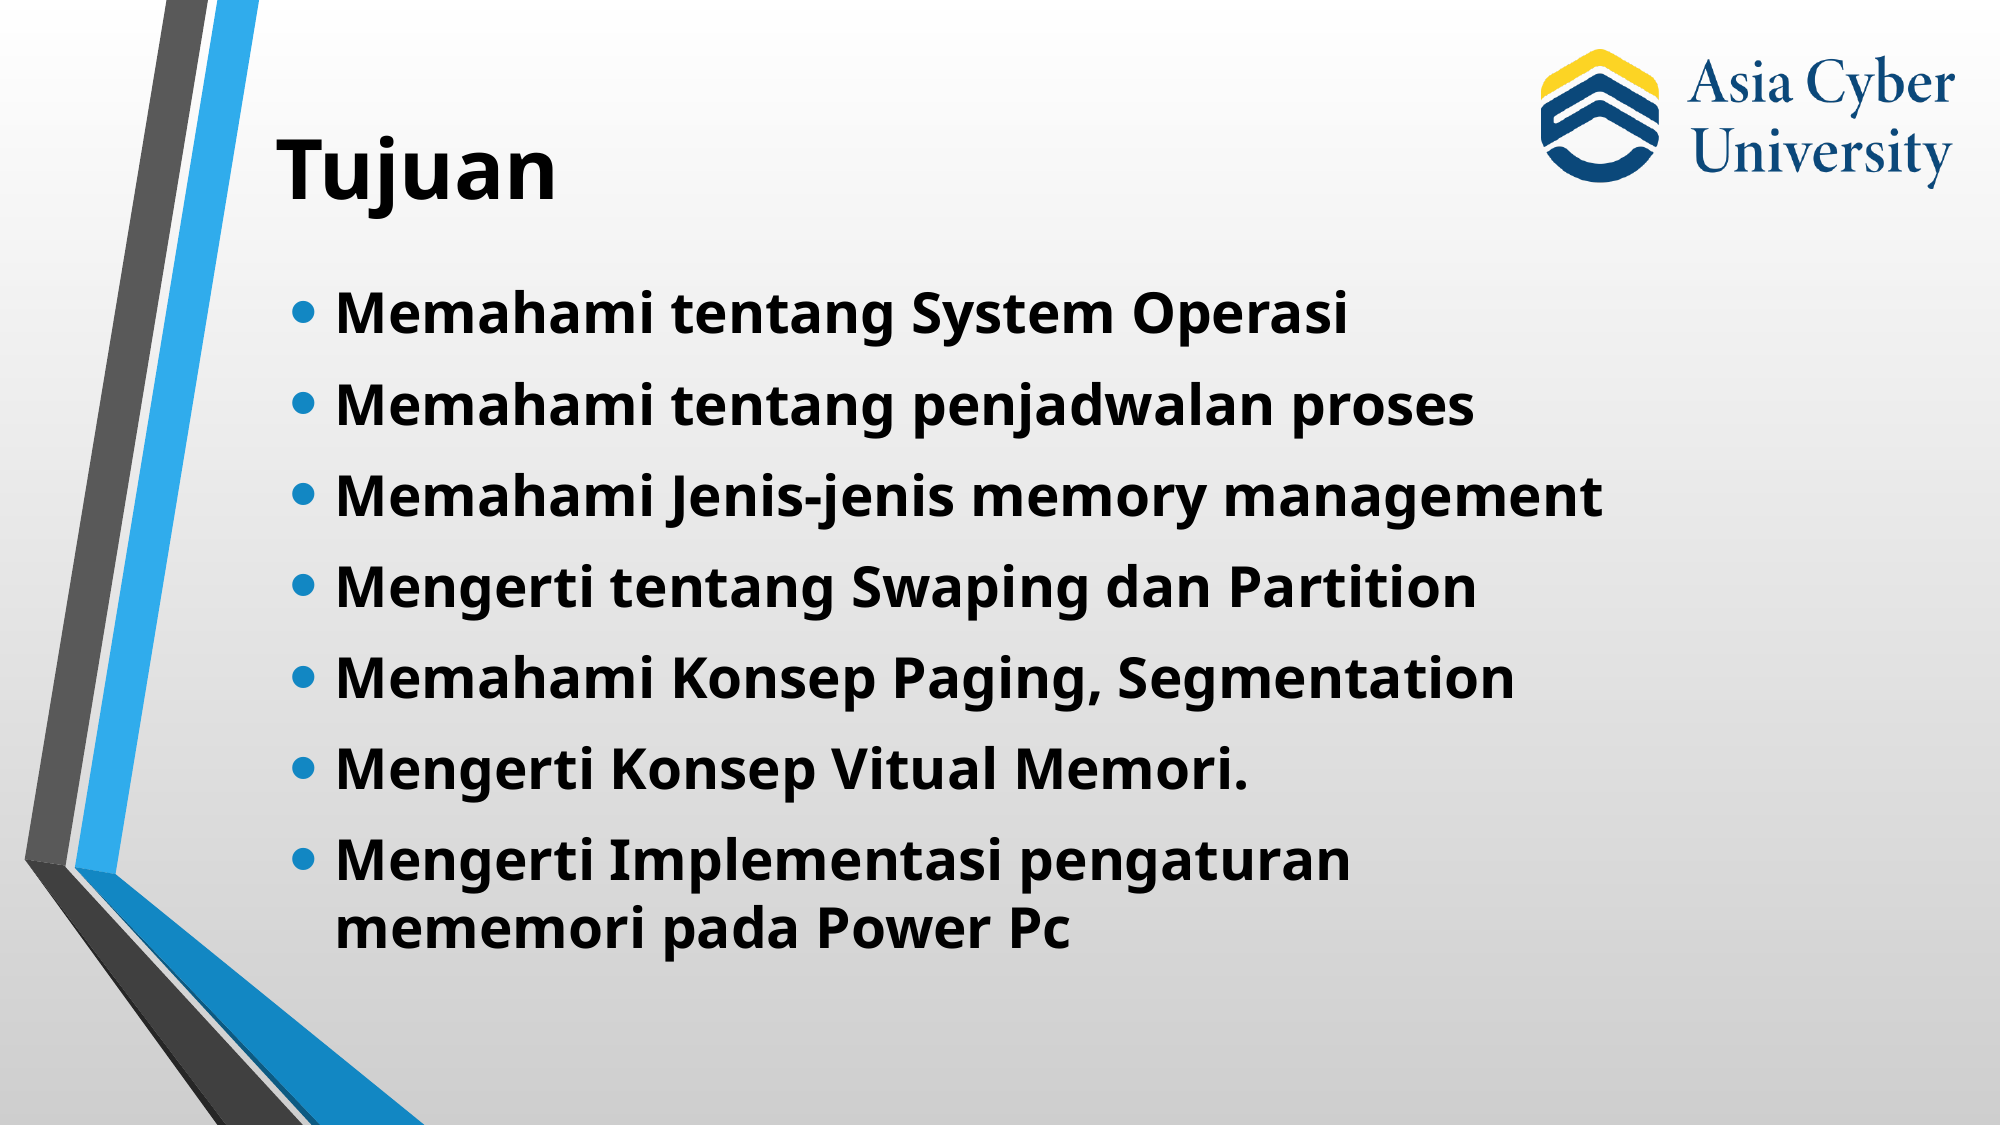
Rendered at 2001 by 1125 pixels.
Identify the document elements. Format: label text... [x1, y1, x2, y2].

picture [1540, 49, 1955, 189]
title Tujuan [238, 72, 614, 260]
list Memahami tentang System Operasi Memahami tentang penjadwalan proses Memahami Jenis-jenis memory management Mengerti tentang Swaping dan Partition Memahami Konsep Paging, Segmentation Mengerti Konsep Vitual Memori. Mengerti Implementasi pengaturan mememori pada Power Pc [274, 258, 1630, 979]
